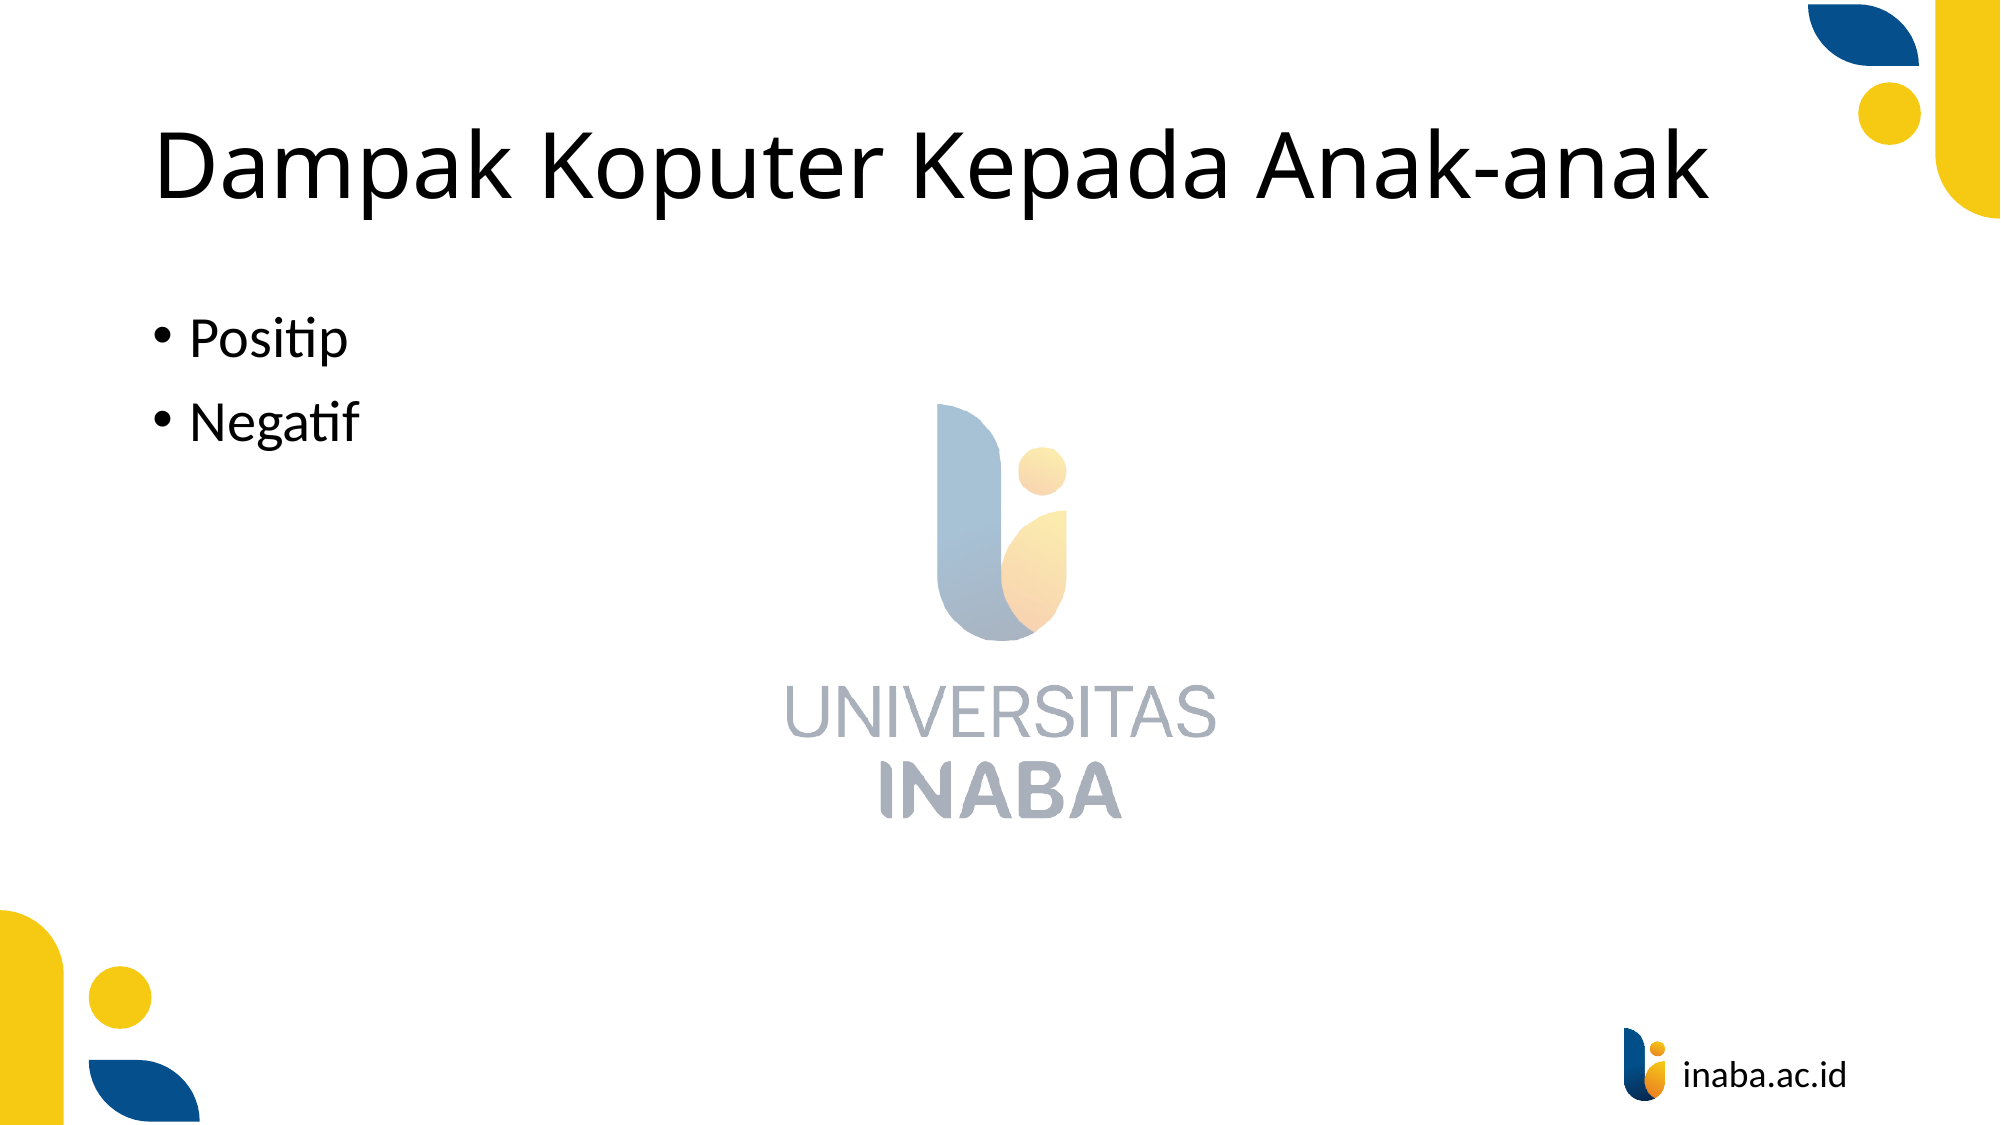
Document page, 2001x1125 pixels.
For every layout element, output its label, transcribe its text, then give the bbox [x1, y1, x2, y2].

title Dampak Koputer Kepada Anak-anak [137, 59, 1863, 278]
picture [1624, 1028, 1665, 1101]
list Positip Negatif [137, 299, 1863, 1014]
